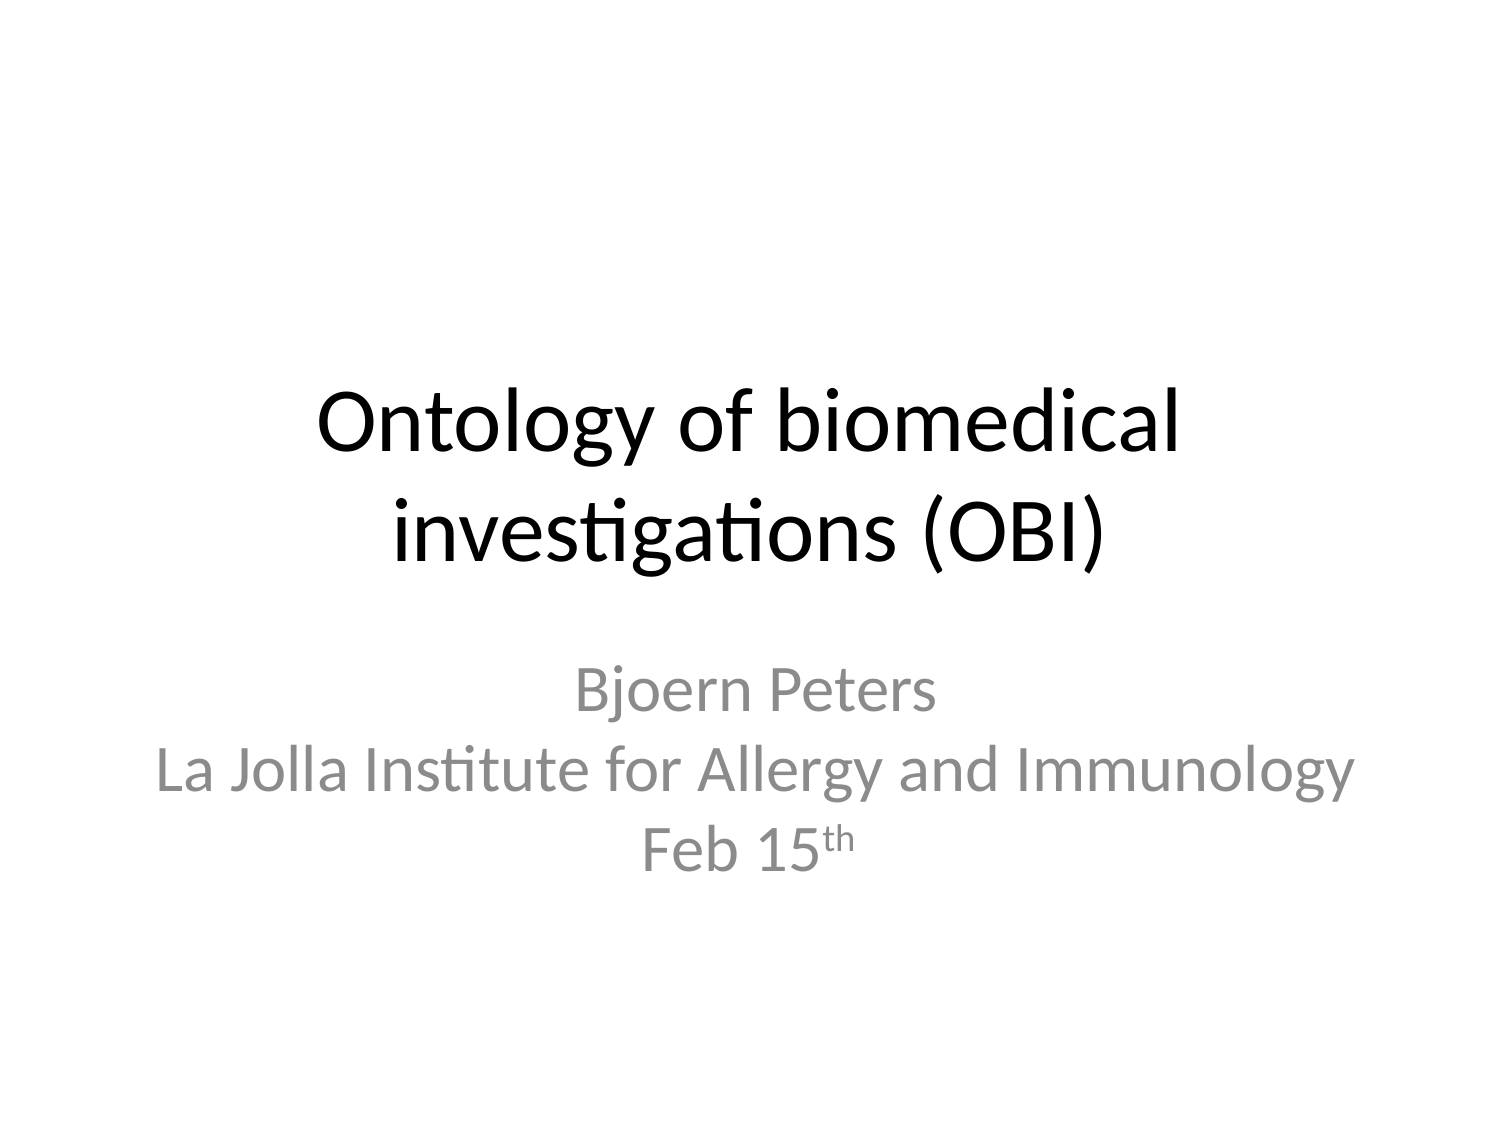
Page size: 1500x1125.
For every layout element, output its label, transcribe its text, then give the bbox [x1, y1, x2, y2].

title Ontology of biomedical investigations (OBI) [112, 349, 1388, 591]
subtitle Bjoern Peters La Jolla Institute for Allergy and Immunology Feb 15th [87, 637, 1425, 925]
